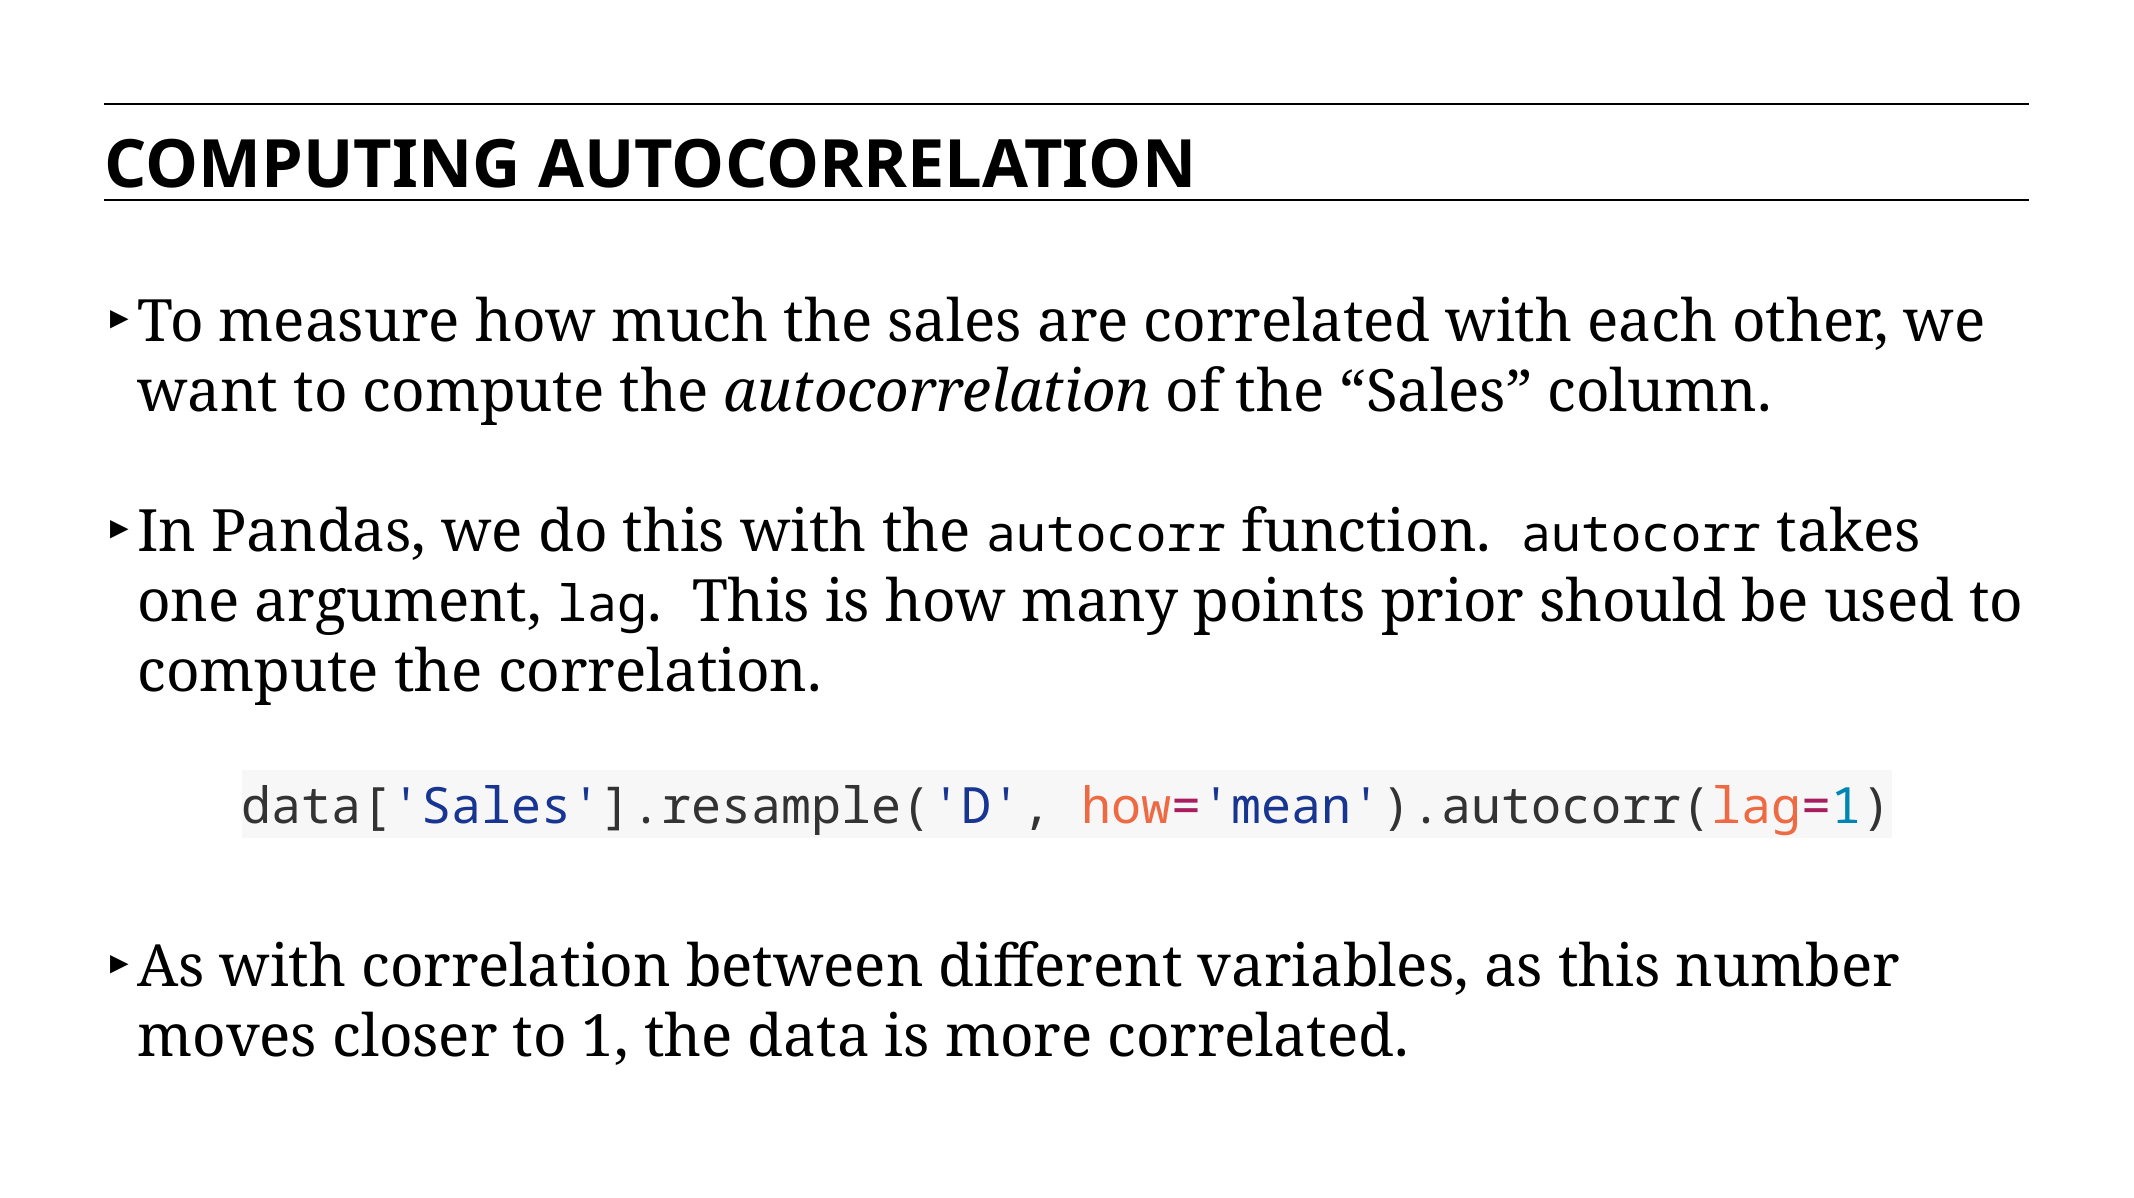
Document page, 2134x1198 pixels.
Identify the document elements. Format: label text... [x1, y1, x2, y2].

text_box COMPUTING AUTOCORRELATION [104, 120, 2030, 192]
list To measure how much the sales are correlated with each other, we want to compute the autocorrelation of the “Sales” column. In Pandas, we do this with the autocorr function. autocorr takes one argument, lag. This is how many points prior should be used to compute the correlation. data['Sales'].resample('D', how='mean').autocorr(lag=1) As with correlation between different variables, as this number moves closer to 1, the data is more correlated. [104, 213, 2030, 839]
